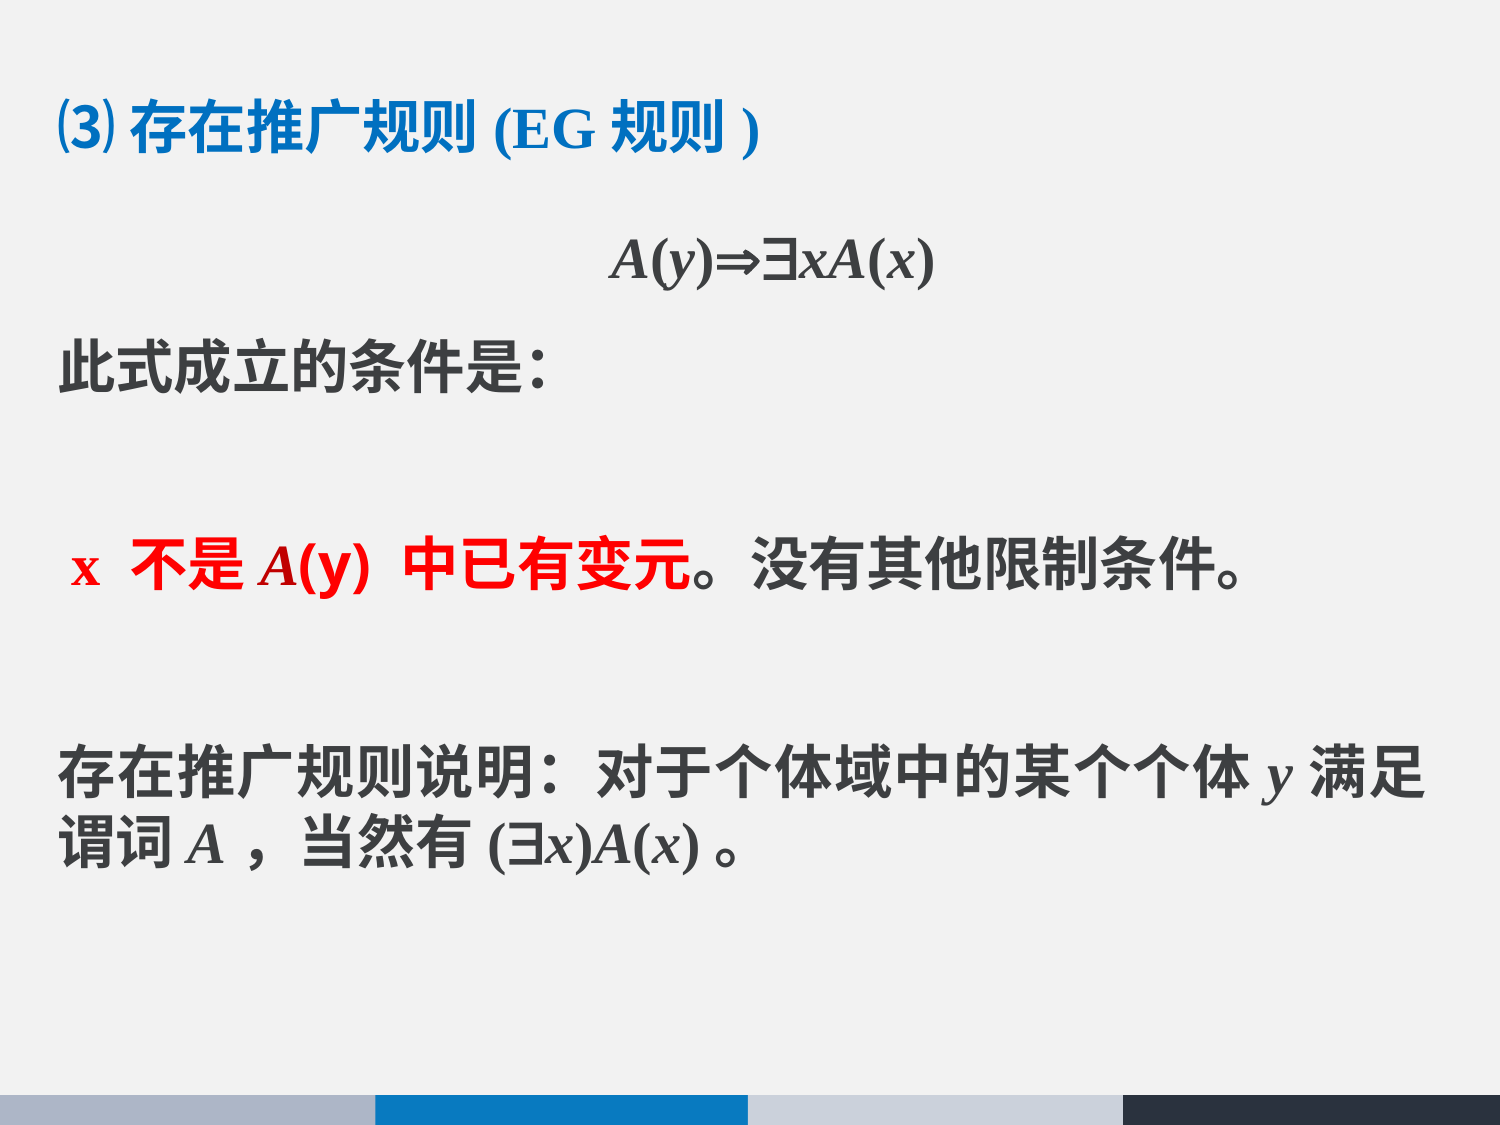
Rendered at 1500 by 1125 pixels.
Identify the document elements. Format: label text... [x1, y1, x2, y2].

text_box x 不是A(y) 中已有变元。没有其他限制条件。 [42, 519, 1291, 605]
text_box 此式成立的条件是： [42, 322, 793, 408]
text_box A(y)xA(x) [582, 213, 1004, 298]
text_box 存在推广规则说明：对于个体域中的某个个体y满足谓词A，当然有(x)A(x)。 [42, 728, 1442, 883]
text_box ⑶存在推广规则(EG规则) [42, 83, 1331, 169]
